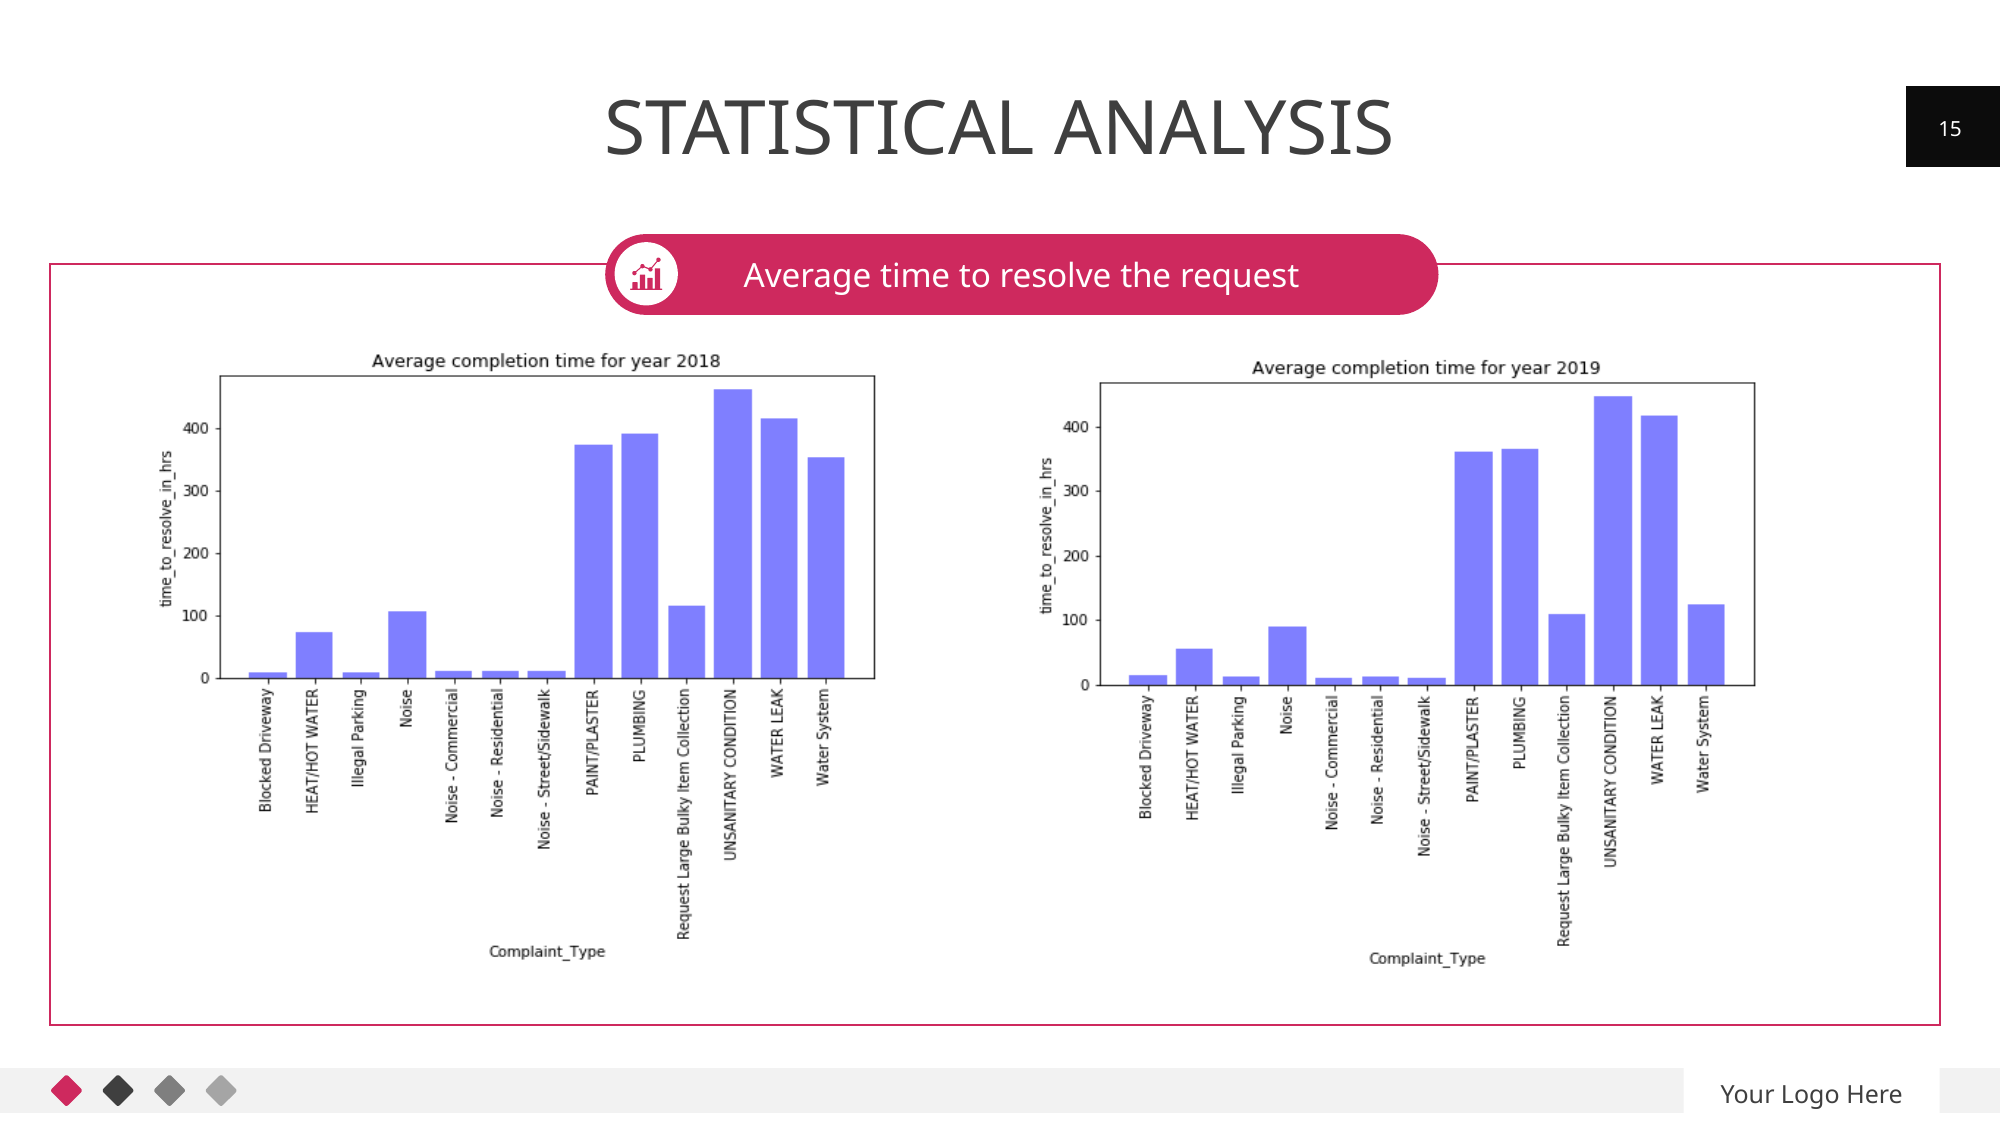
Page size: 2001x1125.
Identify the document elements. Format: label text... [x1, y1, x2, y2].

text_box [629, 257, 663, 291]
picture [120, 344, 1870, 982]
title STATISTICAL ANALYSIS [137, 89, 1863, 278]
footer Your Logo Here [1683, 760, 1940, 1125]
text_box [49, 264, 1940, 1026]
text_box Average time to resolve the request [605, 278, 1439, 315]
slide_number 15 [1915, 99, 1985, 160]
text_box [614, 278, 678, 306]
